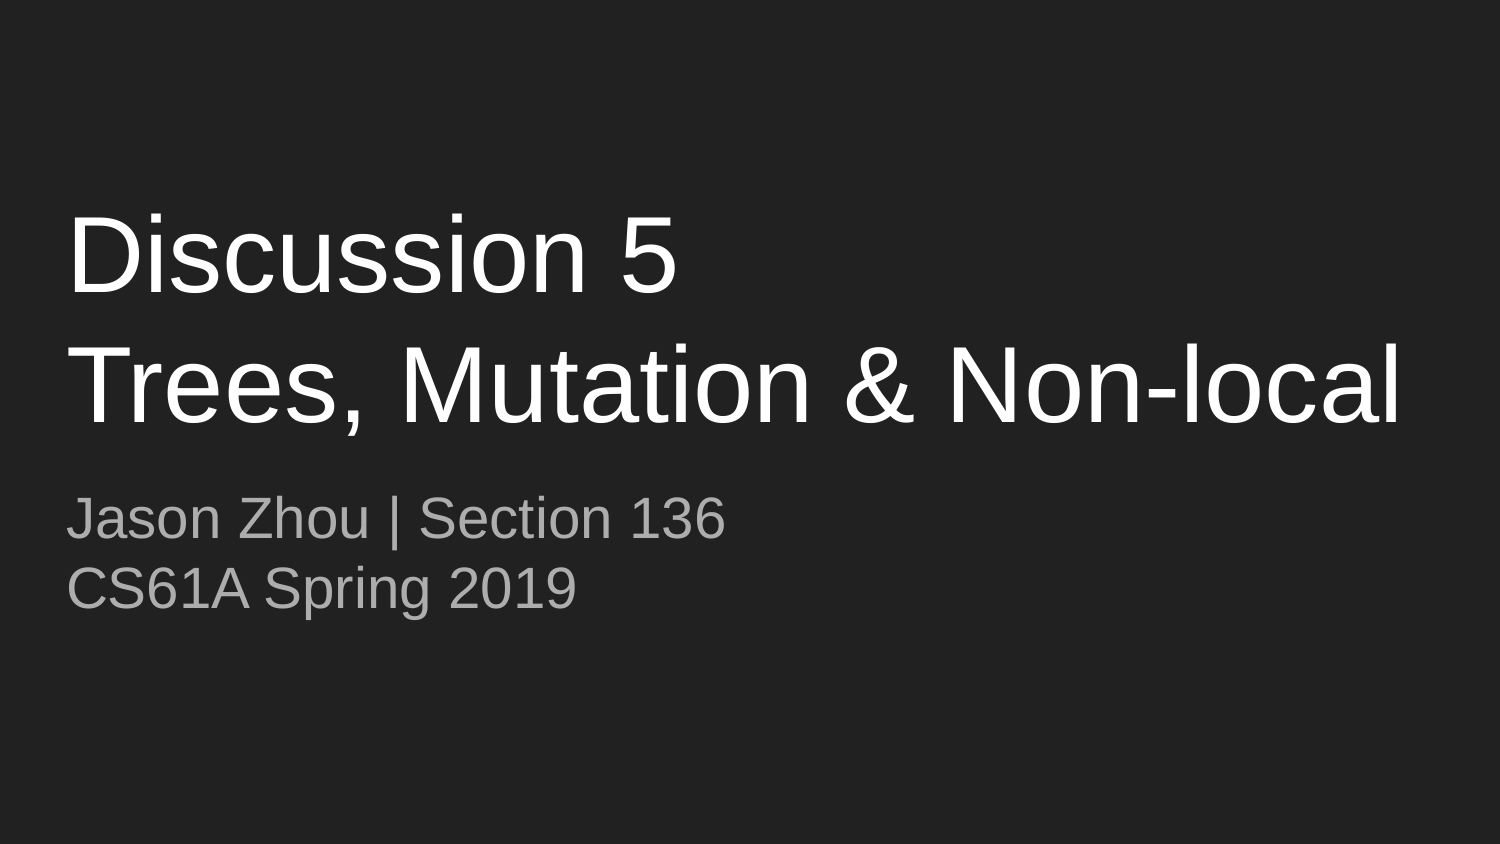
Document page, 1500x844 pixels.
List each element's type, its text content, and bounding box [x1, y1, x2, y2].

title Discussion 5 Trees, Mutation & Non-local [51, 122, 1449, 459]
subtitle Jason Zhou | Section 136 CS61A Spring 2019 [51, 464, 1449, 595]
